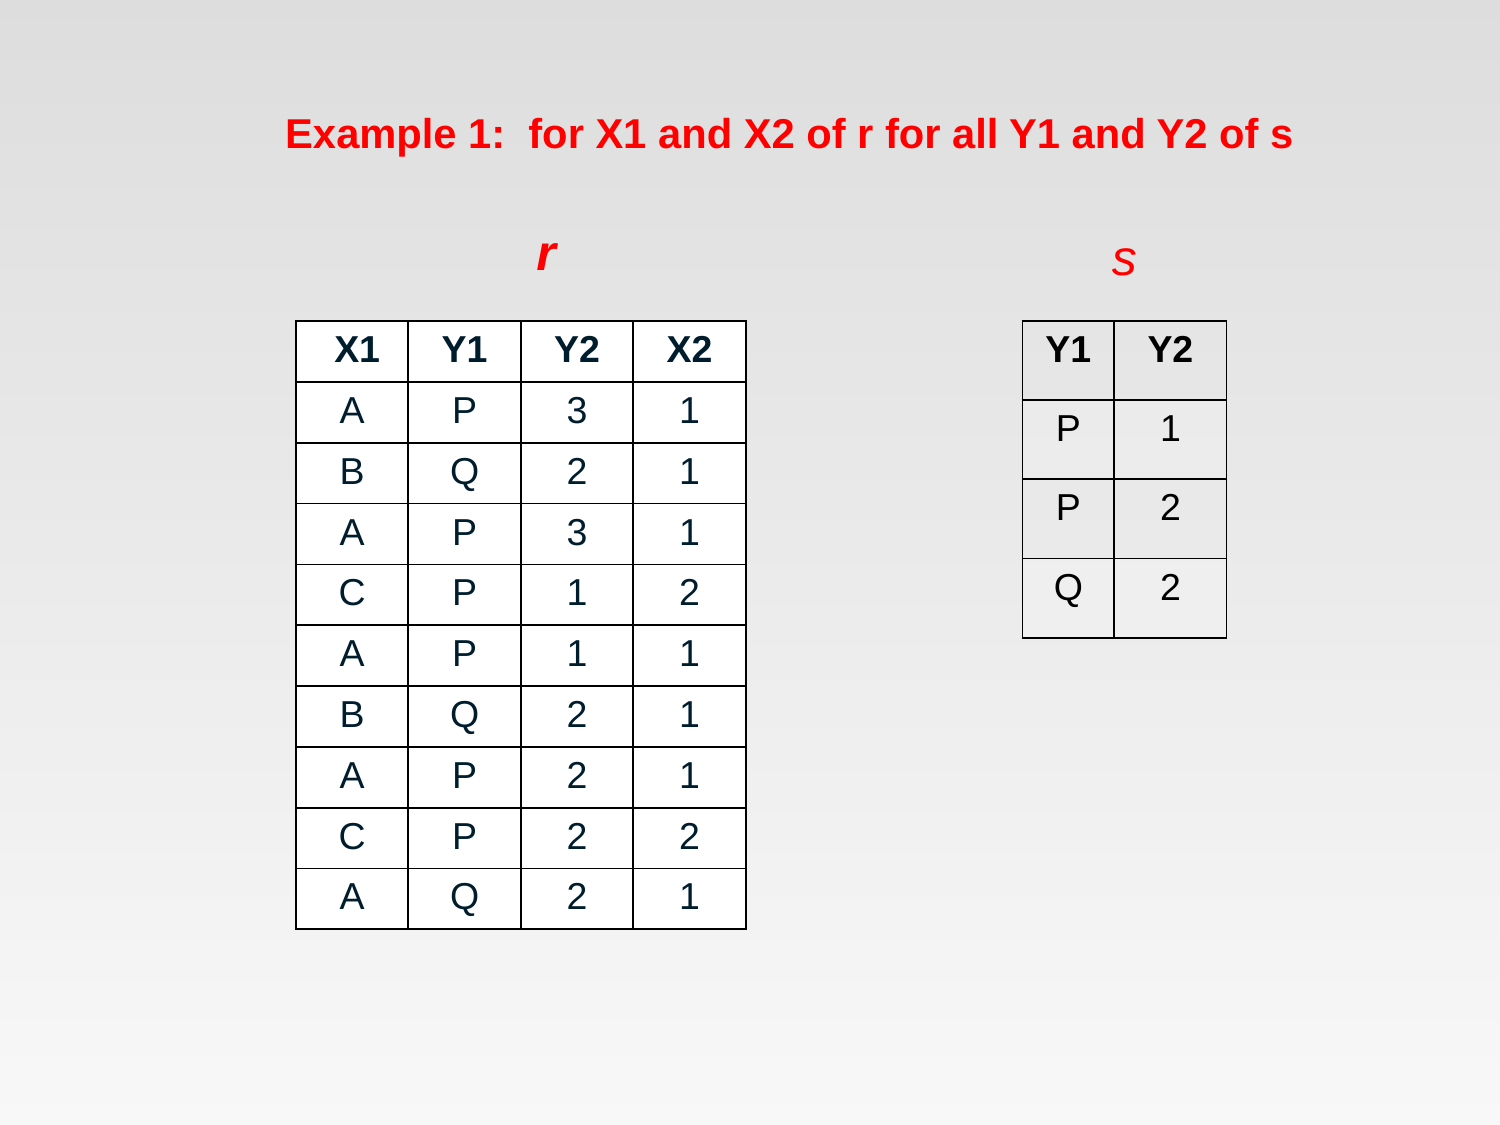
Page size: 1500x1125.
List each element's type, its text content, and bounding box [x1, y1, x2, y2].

table_cell 2 [522, 869, 632, 928]
table_header X2 [634, 322, 745, 381]
table_cell 1 [634, 748, 745, 807]
table_cell A [297, 869, 407, 928]
table_cell 1 [634, 626, 745, 685]
table_cell Q [409, 444, 520, 503]
table_cell 2 [522, 444, 632, 503]
table_cell P [409, 383, 520, 442]
table_header Y1 [1023, 322, 1113, 399]
table_cell 1 [522, 565, 632, 624]
text_box r [521, 212, 571, 288]
table_cell P [409, 565, 520, 624]
table_cell 2 [1115, 559, 1226, 637]
table_cell C [297, 809, 407, 868]
table_cell 3 [522, 383, 632, 442]
table_cell A [297, 504, 407, 564]
table_cell P [409, 504, 520, 564]
table_cell B [297, 687, 407, 746]
table_cell 2 [634, 809, 745, 868]
table_cell P [409, 809, 520, 868]
table_header X1 [297, 322, 407, 381]
table_cell 1 [1115, 401, 1226, 478]
table_cell 2 [1115, 480, 1226, 558]
table_cell Q [409, 869, 520, 928]
text_box Example 1: for X1 and X2 of r for all Y1 and Y2 of s [270, 99, 1309, 165]
table_cell B [297, 444, 407, 503]
table_cell 2 [522, 687, 632, 746]
table_cell 1 [634, 869, 745, 928]
text_box s [1097, 217, 1152, 293]
table_cell 2 [634, 565, 745, 624]
table_cell A [297, 626, 407, 685]
table_cell 1 [634, 504, 745, 564]
table_cell A [297, 748, 407, 807]
table_cell P [1023, 480, 1113, 558]
table_cell 1 [634, 687, 745, 746]
table_header Y2 [1115, 322, 1226, 399]
table_cell Q [409, 687, 520, 746]
table_cell P [409, 748, 520, 807]
table_header Y1 [409, 322, 520, 381]
table_cell P [409, 626, 520, 685]
table_cell C [297, 565, 407, 624]
table_cell A [297, 383, 407, 442]
table_cell 2 [522, 748, 632, 807]
table_cell 1 [634, 444, 745, 503]
table_cell 3 [522, 504, 632, 564]
table_cell Q [1023, 559, 1113, 637]
table_header Y2 [522, 322, 632, 381]
table_cell 1 [522, 626, 632, 685]
table_cell P [1023, 401, 1113, 478]
table_cell 2 [522, 809, 632, 868]
table_cell 1 [634, 383, 745, 442]
